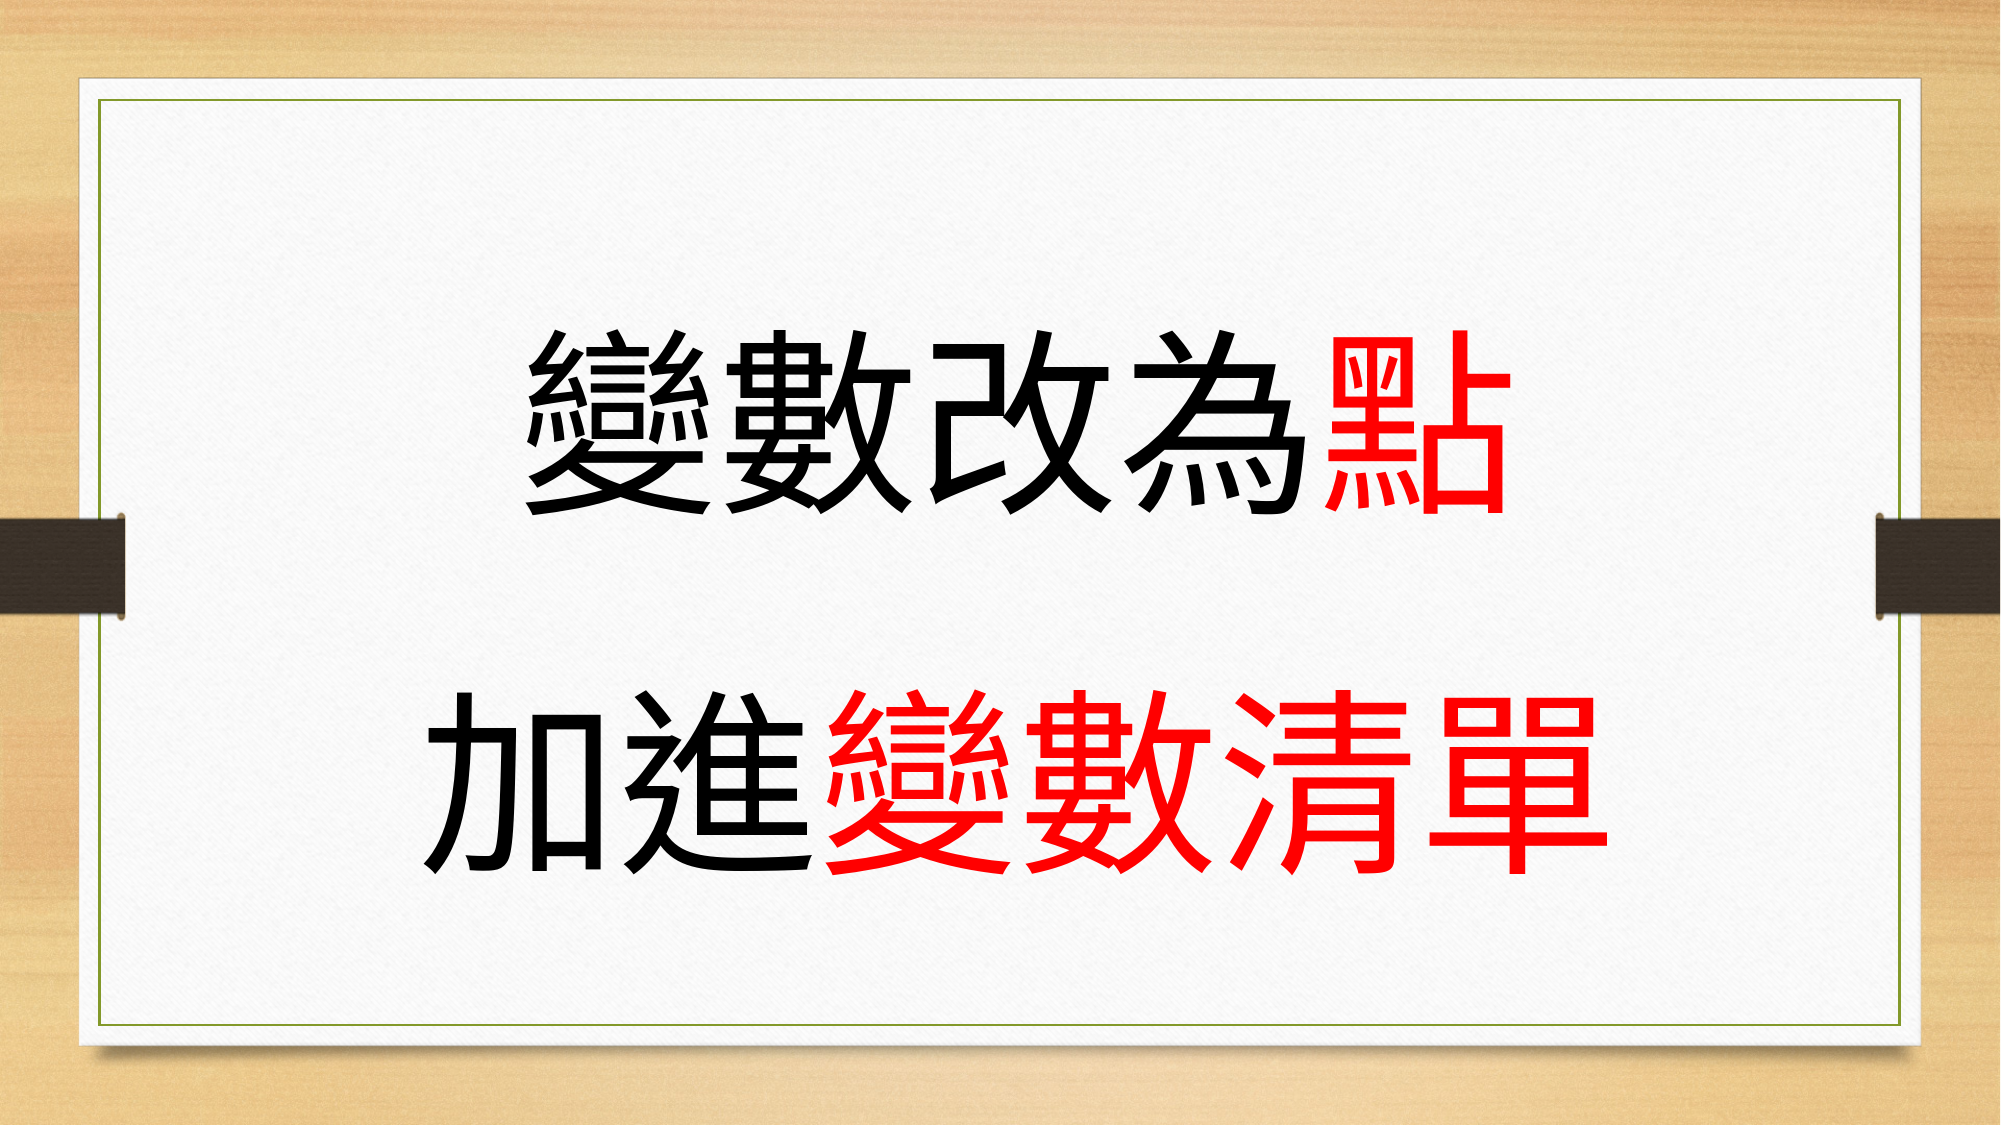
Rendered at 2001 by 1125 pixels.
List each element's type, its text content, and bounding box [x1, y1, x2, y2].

picture [0, 0, 2001, 1125]
title 變數改為點 加進變數清單 [164, 121, 1874, 956]
